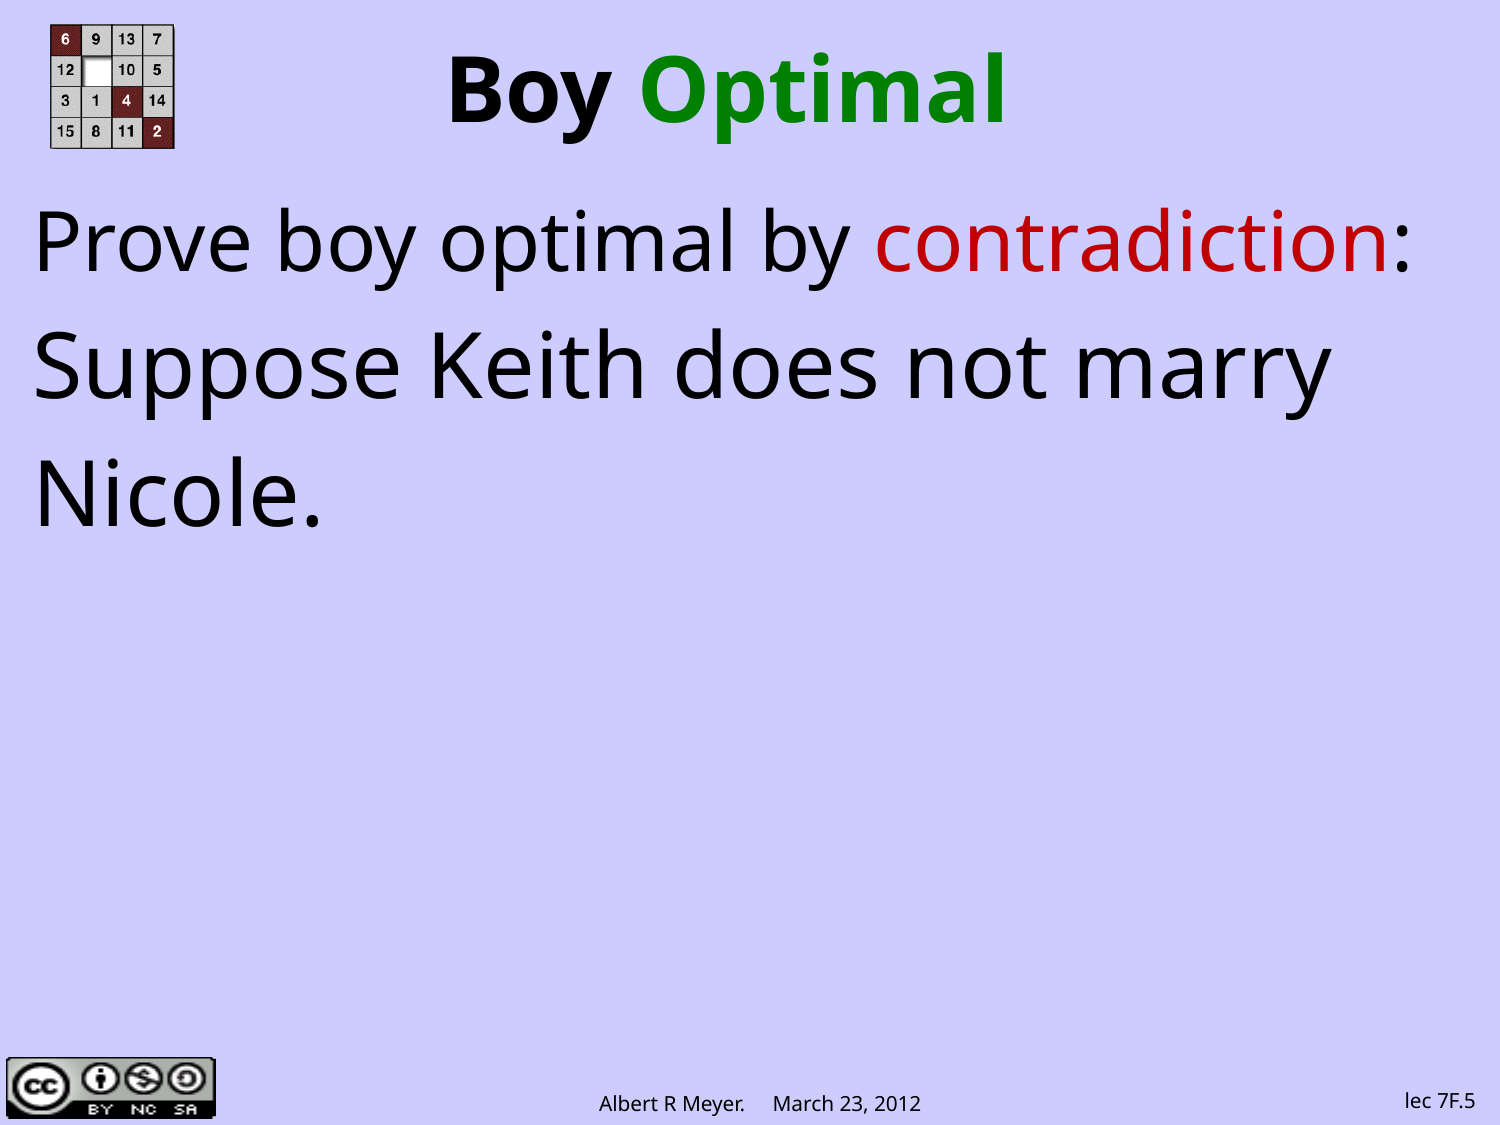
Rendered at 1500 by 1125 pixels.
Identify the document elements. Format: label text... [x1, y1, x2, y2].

slide_number lec 7F.5 [1247, 1079, 1491, 1121]
title Boy Optimal [429, 0, 1075, 173]
list Prove boy optimal by contradiction: Suppose Keith does not marry Nicole. [17, 180, 1475, 951]
picture [6, 1057, 216, 1119]
picture [50, 24, 175, 149]
